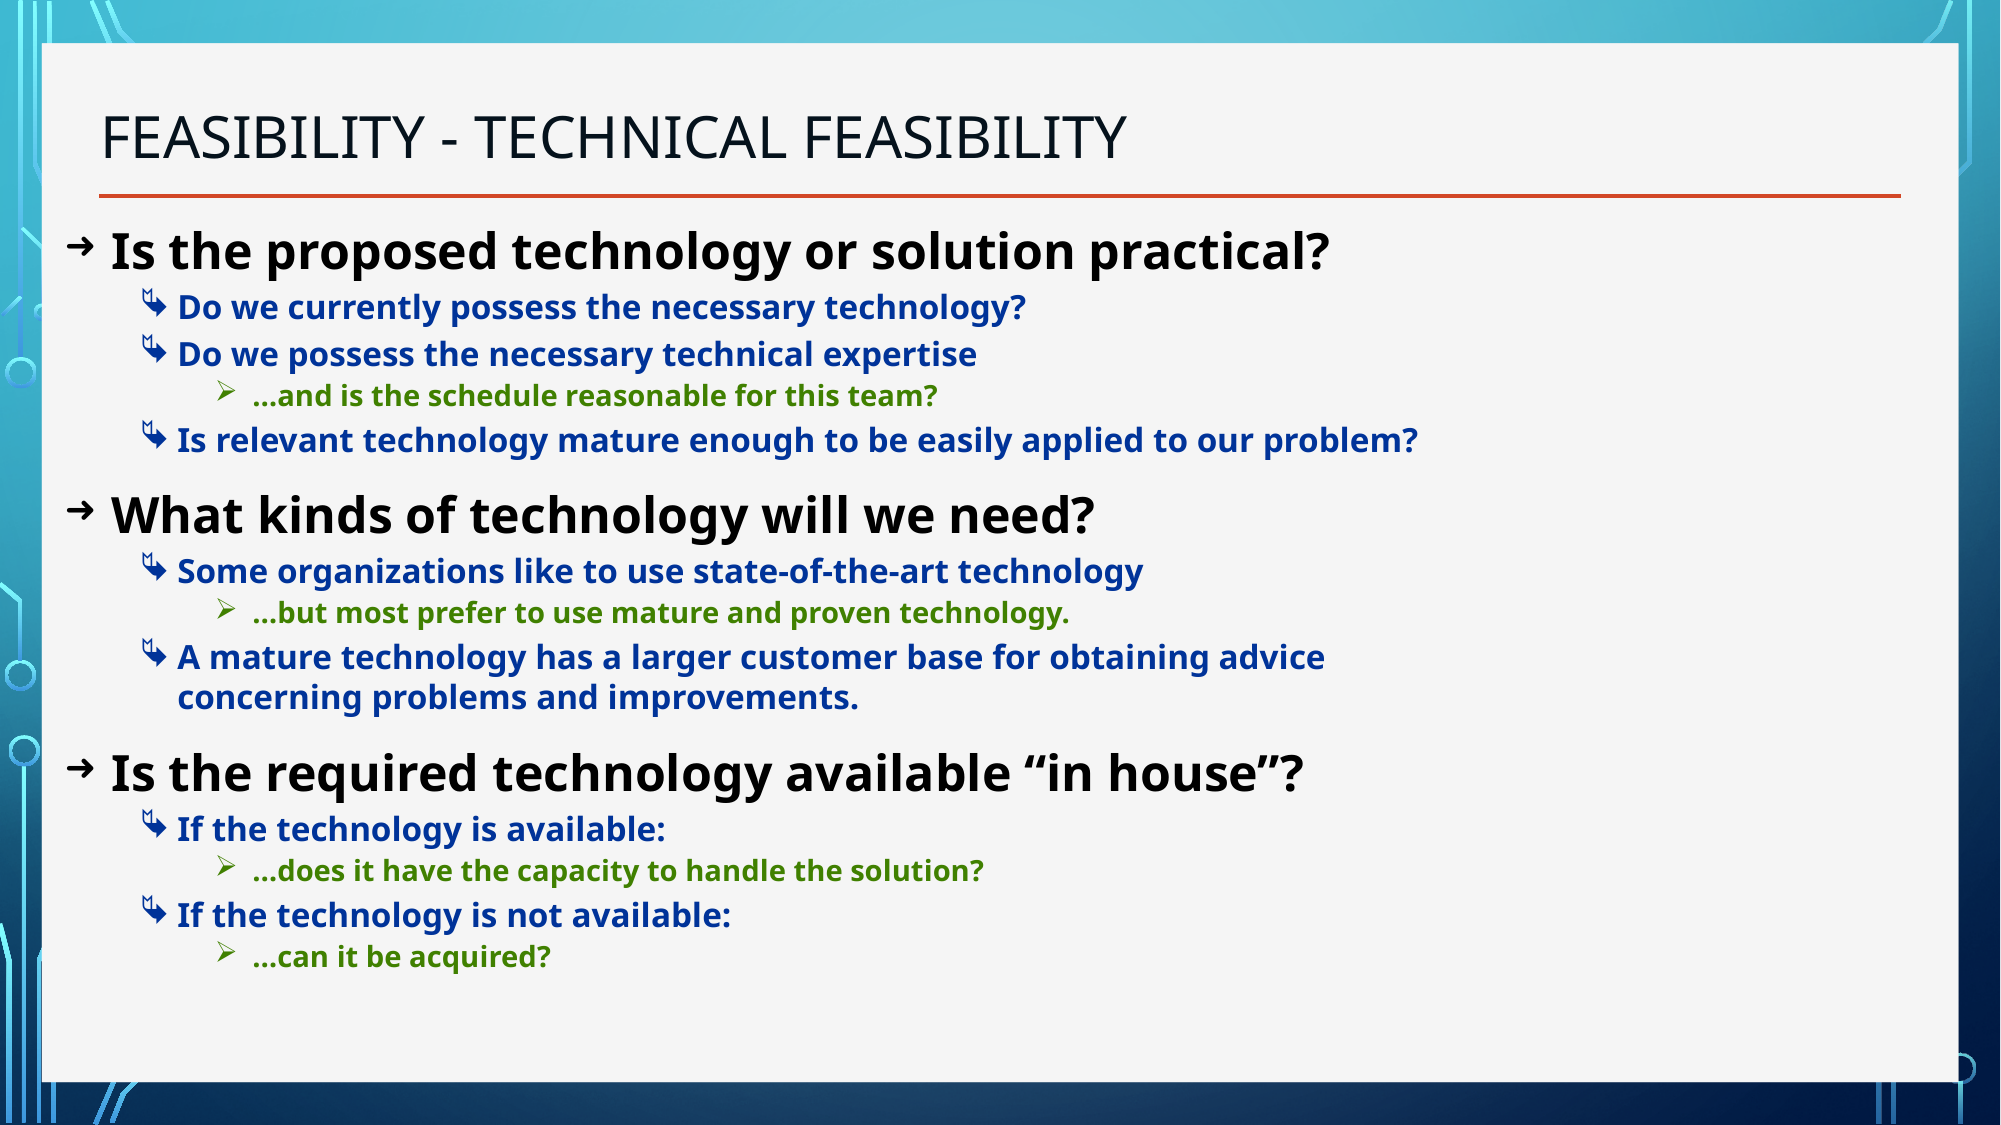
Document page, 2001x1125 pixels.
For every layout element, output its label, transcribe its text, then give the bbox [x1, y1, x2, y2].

text_box Is the proposed technology or solution practical? Do we currently possess the necessary technology? Do we possess the necessary technical expertise …and is the schedule reasonable for this team? Is relevant technology mature enough to be easily applied to our problem? What kinds of technology will we need? Some organizations like to use state-of-the-art technology …but most prefer to use mature and proven technology. A mature technology has a larger customer base for obtaining advice concerning problems and improvements. Is the required technology available “in house”? If the technology is available: …does it have the capacity to handle the solution? If the technology is not available: …can it be acquired? [50, 212, 1450, 1063]
title Feasibility - Technical Feasibility [85, 73, 1539, 179]
